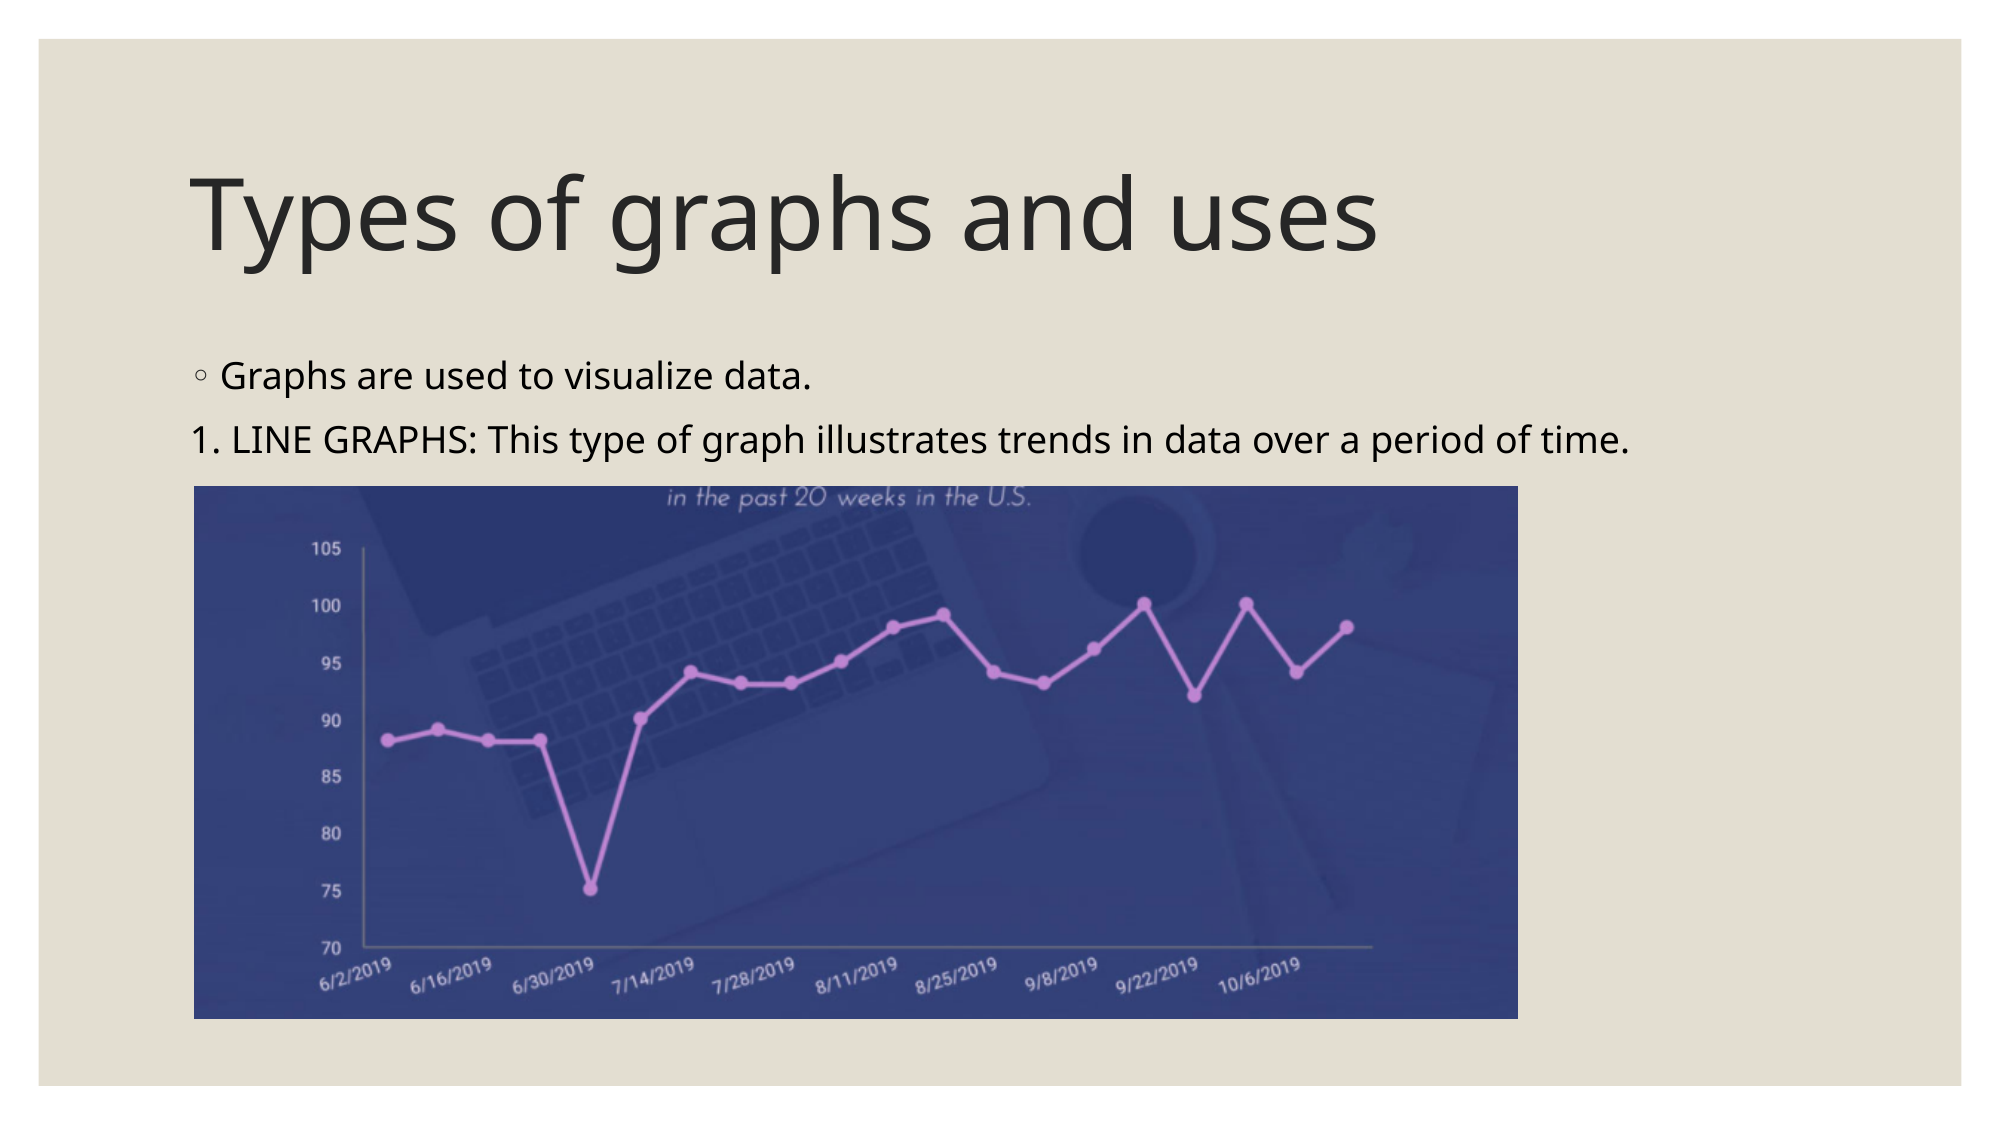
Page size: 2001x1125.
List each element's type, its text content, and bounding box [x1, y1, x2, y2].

picture [194, 486, 1518, 1019]
title Types of graphs and uses [174, 105, 1825, 331]
list Graphs are used to visualize data. 1. LINE GRAPHS: This type of graph illustrates trends in data over a period of time. [174, 345, 1825, 990]
